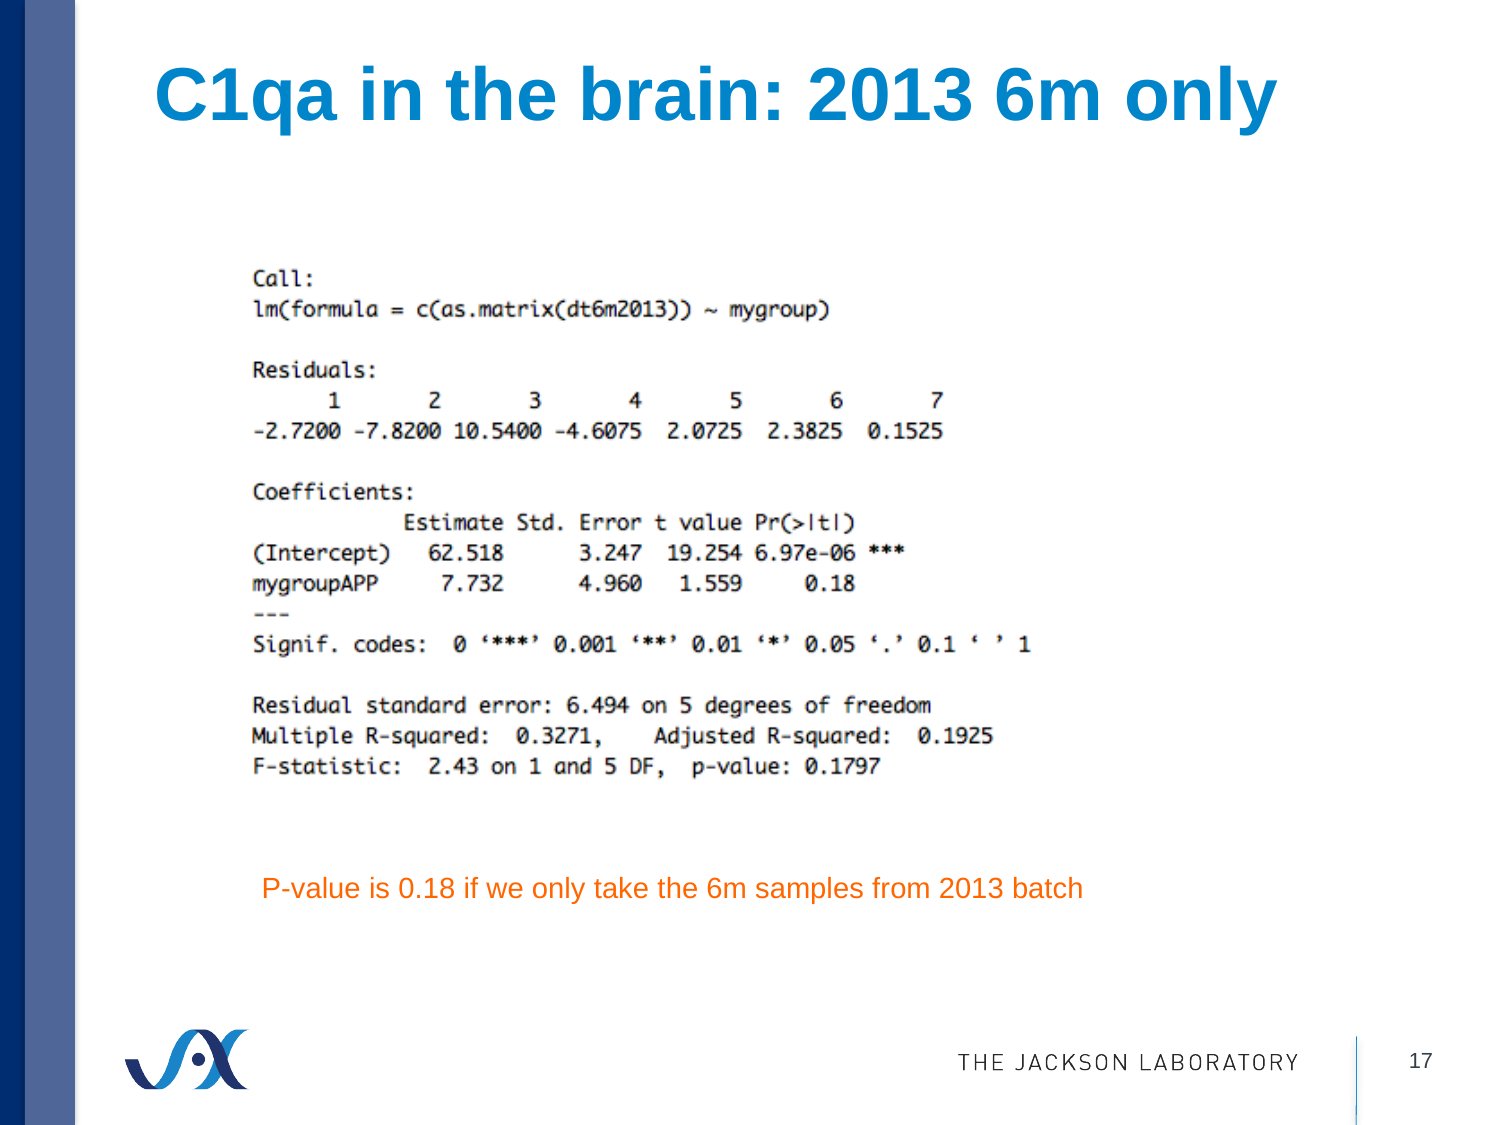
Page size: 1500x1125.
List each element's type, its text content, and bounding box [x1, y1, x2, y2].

picture [957, 1051, 1097, 1076]
picture [110, 1011, 268, 1106]
slide_number 17 [1097, 1030, 1448, 1091]
title C1qa in the brain: 2013 6m only [154, 1, 1448, 143]
text_box P-value is 0.18 if we only take the 6m samples from 2013 batch [246, 861, 1100, 912]
picture [244, 258, 1067, 803]
